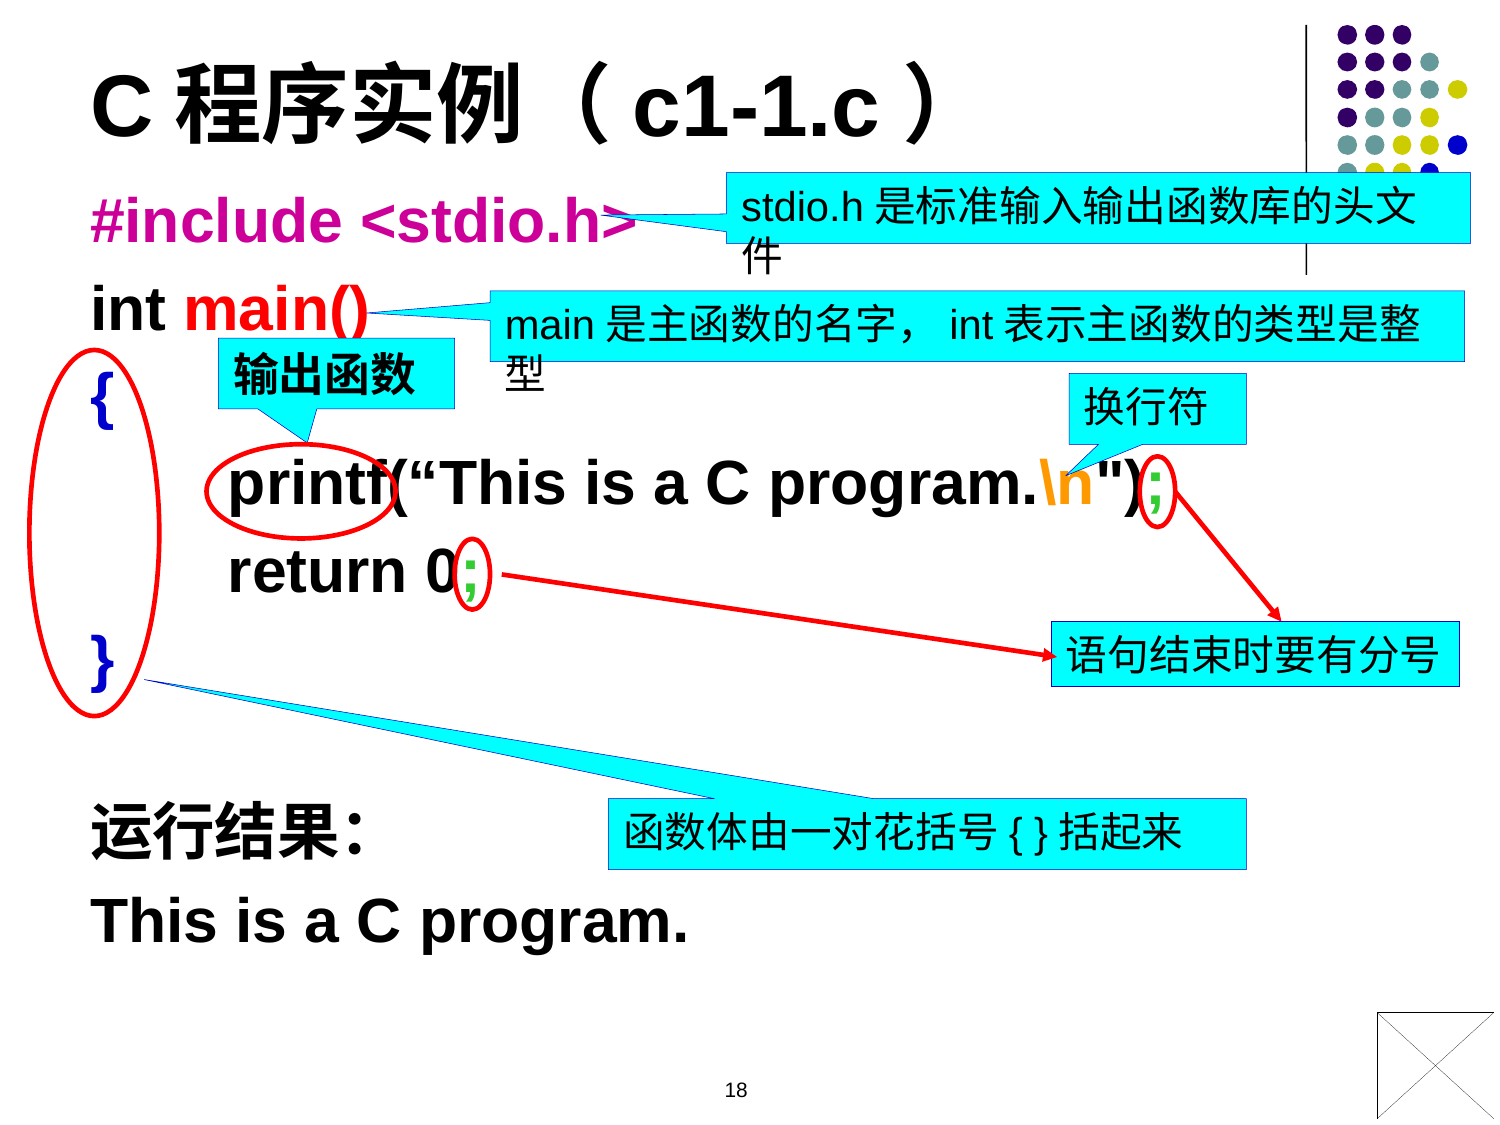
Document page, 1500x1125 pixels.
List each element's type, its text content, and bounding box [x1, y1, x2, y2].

text_box [1139, 456, 1176, 528]
text_box [501, 574, 1058, 662]
text_box 18 [560, 1068, 911, 1125]
text_box 输出函数 [218, 338, 455, 443]
title C程序实例（c1-1.c） [75, 20, 1313, 161]
text_box main是主函数的名字，int表示主函数的类型是整型 [366, 290, 1465, 362]
text_box stdio.h是标准输入输出函数库的头文件 [600, 172, 1471, 244]
text_box [206, 444, 396, 539]
text_box [1175, 491, 1282, 622]
text_box [29, 349, 160, 717]
text_box 语句结束时要有分号 [1051, 621, 1459, 687]
text_box [454, 538, 491, 610]
text_box 函数体由一对花括号{ }括起来 [144, 679, 1247, 870]
list #include <stdio.h> int main() { printf(“This is a C program.\n"); return 0; } 运行结果： This is a C program. [75, 172, 1425, 1024]
text_box 换行符 [1065, 373, 1247, 476]
